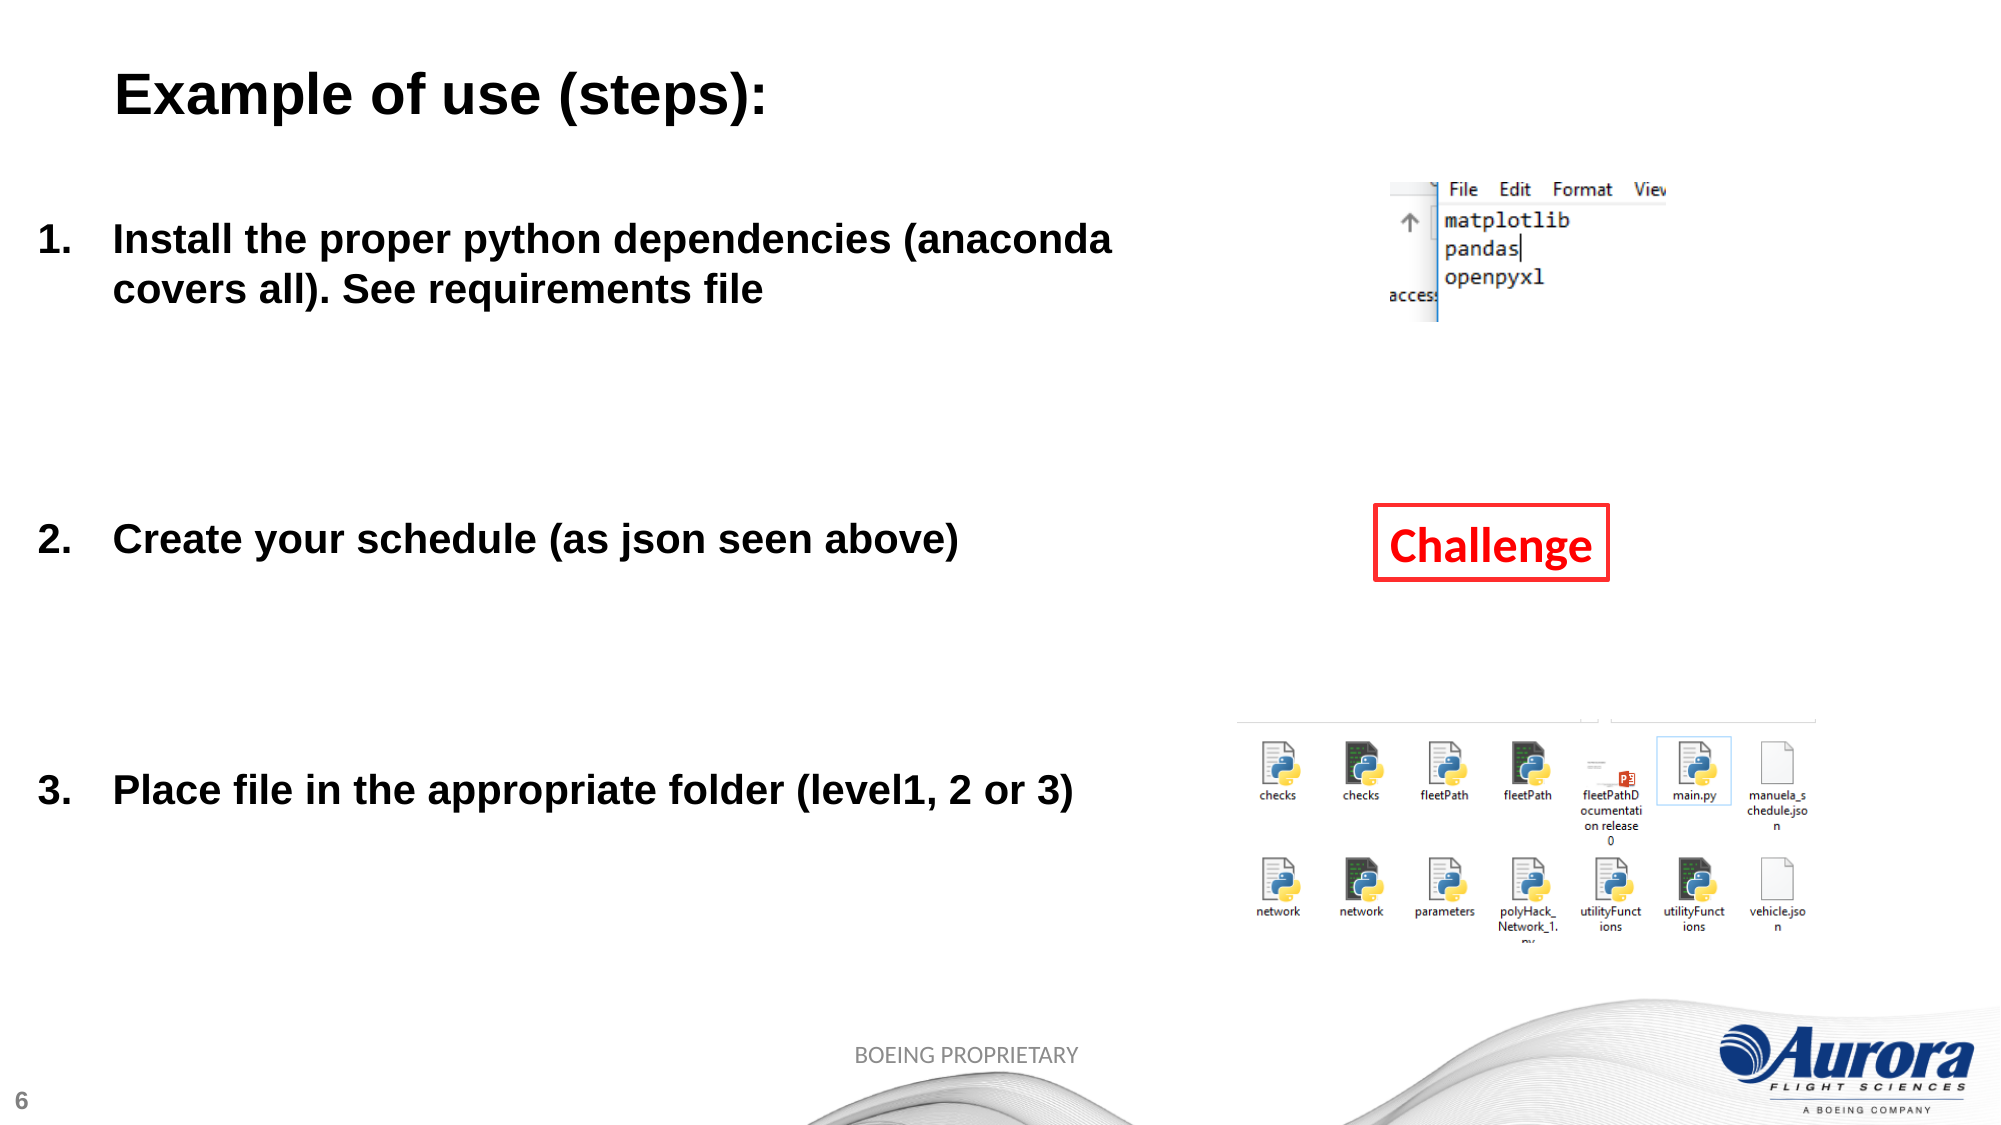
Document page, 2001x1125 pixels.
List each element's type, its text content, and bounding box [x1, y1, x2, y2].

title Example of use (steps): [99, 0, 1900, 183]
picture [1390, 182, 1667, 322]
picture [1237, 719, 1820, 943]
picture [500, 990, 2000, 1125]
text_box Install the proper python dependencies (anaconda covers all). See requirements file Create your schedule (as json seen above) Place file in the appropriate folder (level1, 2 or 3) [22, 204, 1225, 820]
text_box Challenge [1375, 504, 1609, 580]
